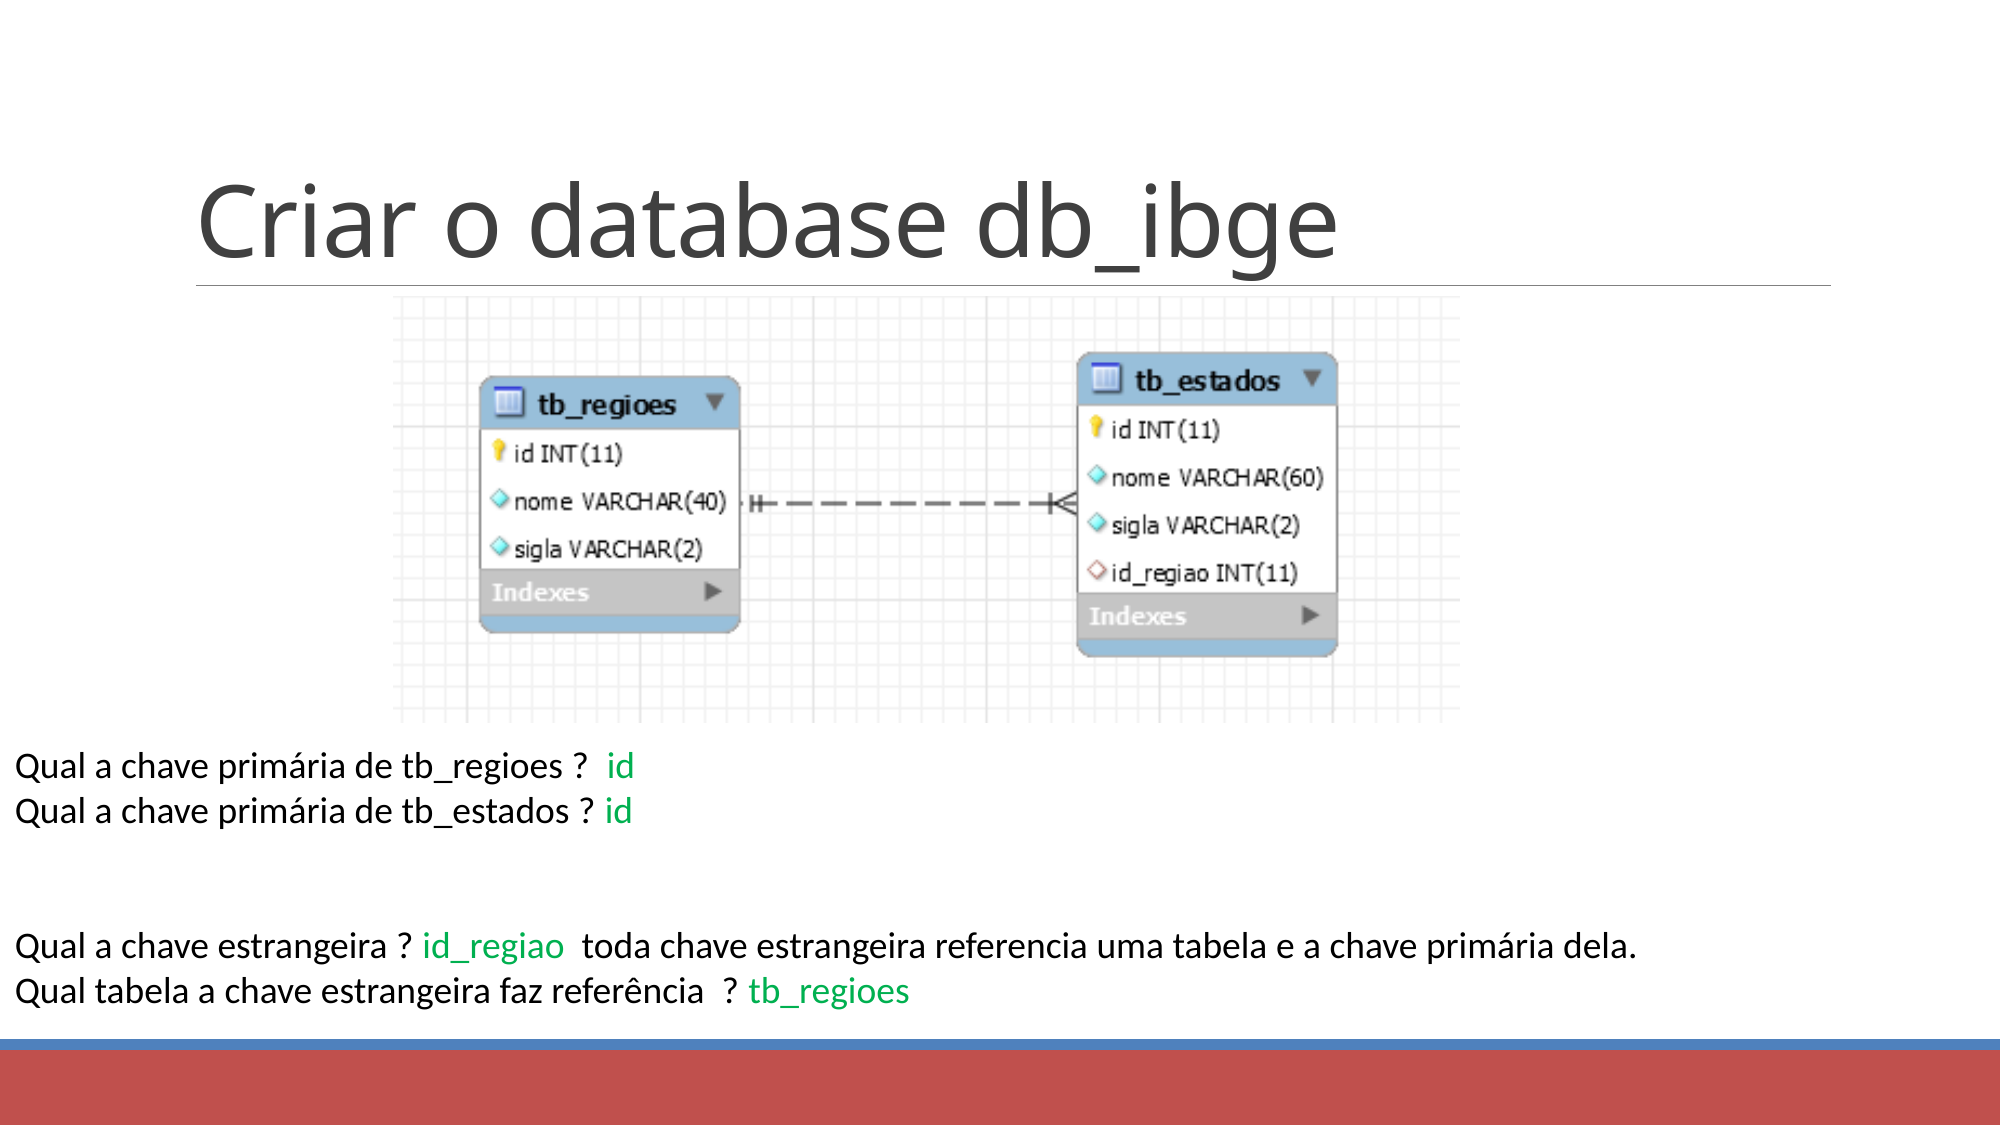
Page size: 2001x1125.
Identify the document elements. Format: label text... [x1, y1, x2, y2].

title Criar o database db_ibge [180, 47, 1830, 285]
text_box Qual a chave primária de tb_regioes ? id Qual a chave primária de tb_estados ? id Qual a chave estrangeira ? id_regiao toda chave estrangeira referencia uma tabela e a chave primária dela. Qual tabela a chave estrangeira faz referência ? tb_regioes [0, 733, 1905, 1108]
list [392, 295, 1460, 723]
